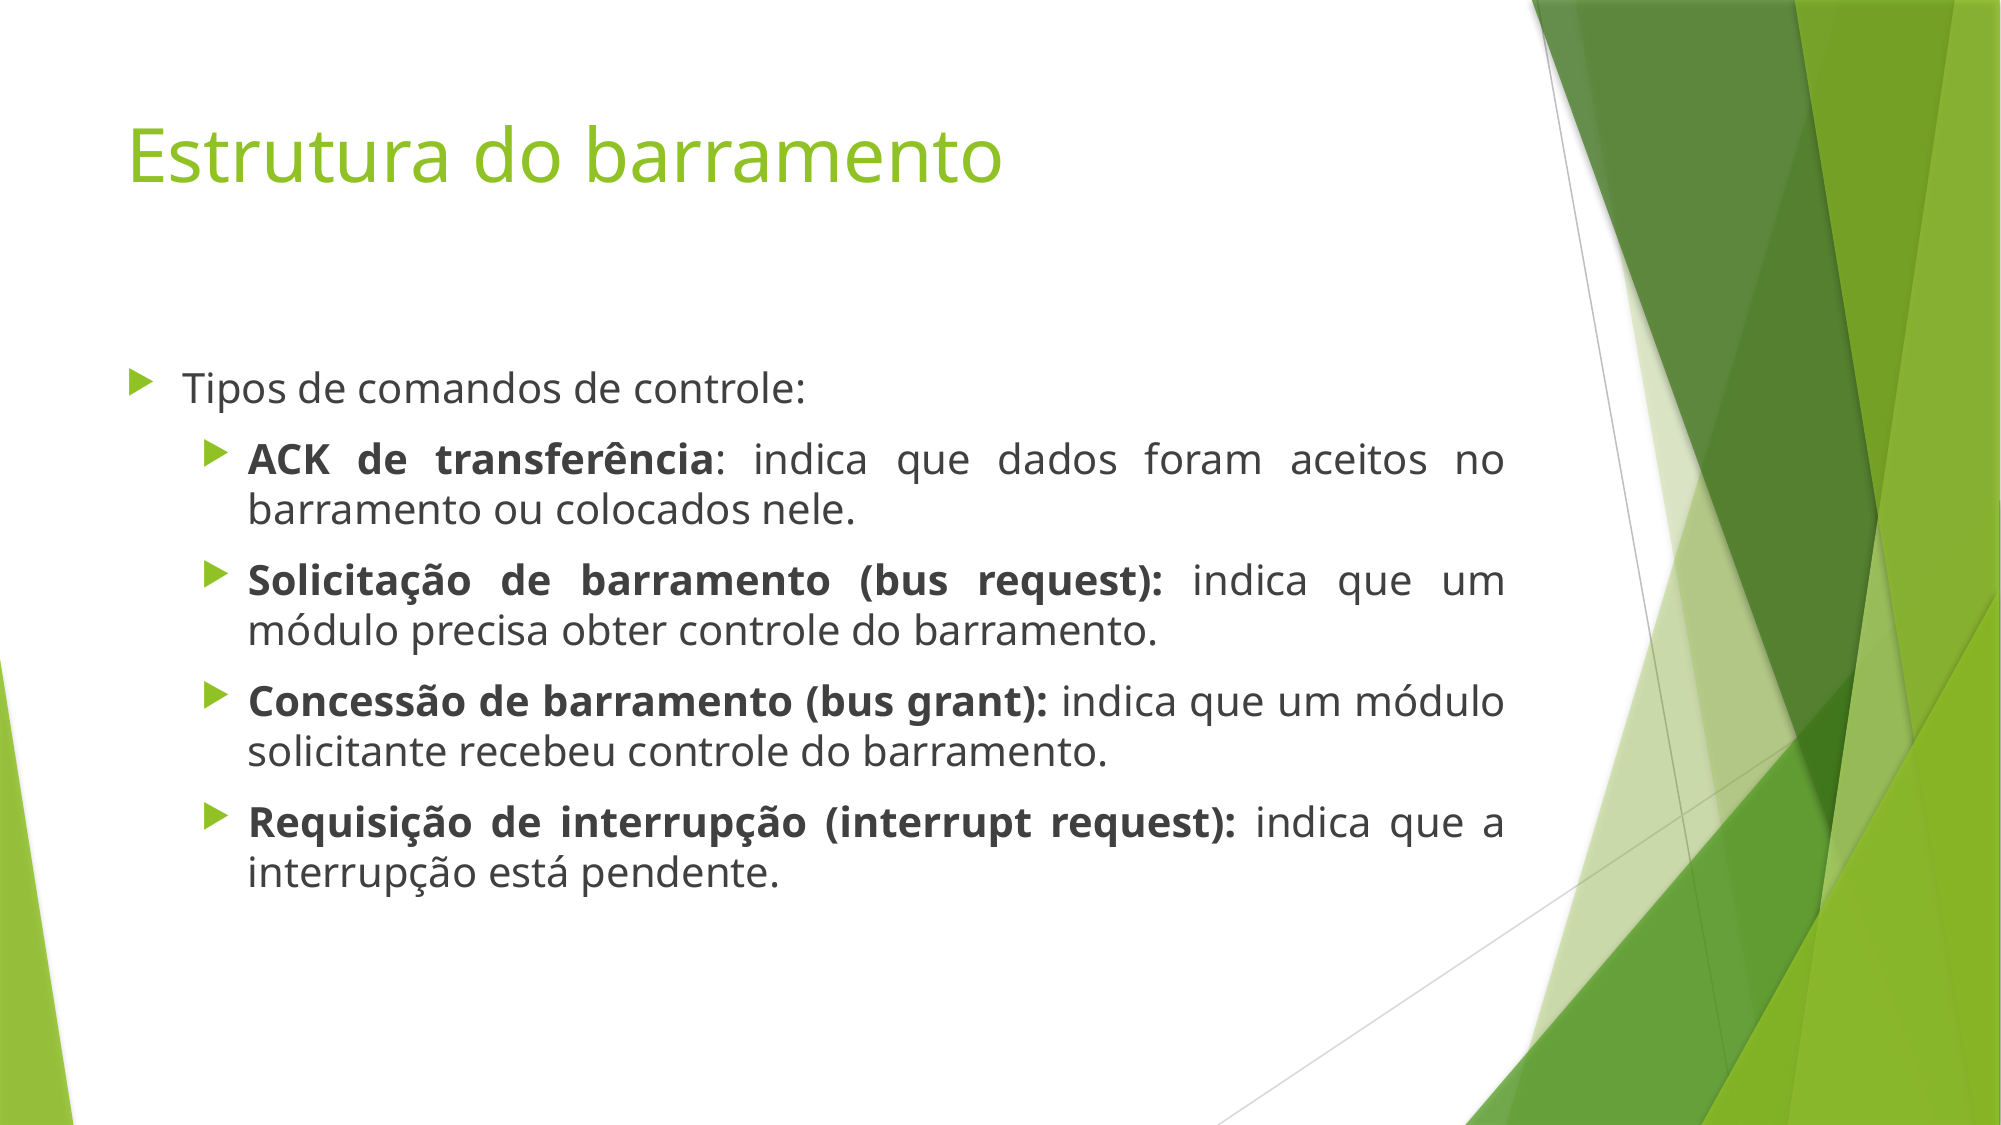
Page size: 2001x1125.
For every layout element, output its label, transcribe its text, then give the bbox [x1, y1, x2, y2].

title Estrutura do barramento [111, 99, 1522, 317]
list Tipos de comandos de controle: ACK de transferência: indica que dados foram aceitos no barramento ou colocados nele. Solicitação de barramento (bus request): indica que um módulo precisa obter controle do barramento. Concessão de barramento (bus grant): indica que um módulo solicitante recebeu controle do barramento. Requisição de interrupção (interrupt request): indica que a interrupção está pendente. [111, 354, 1522, 992]
